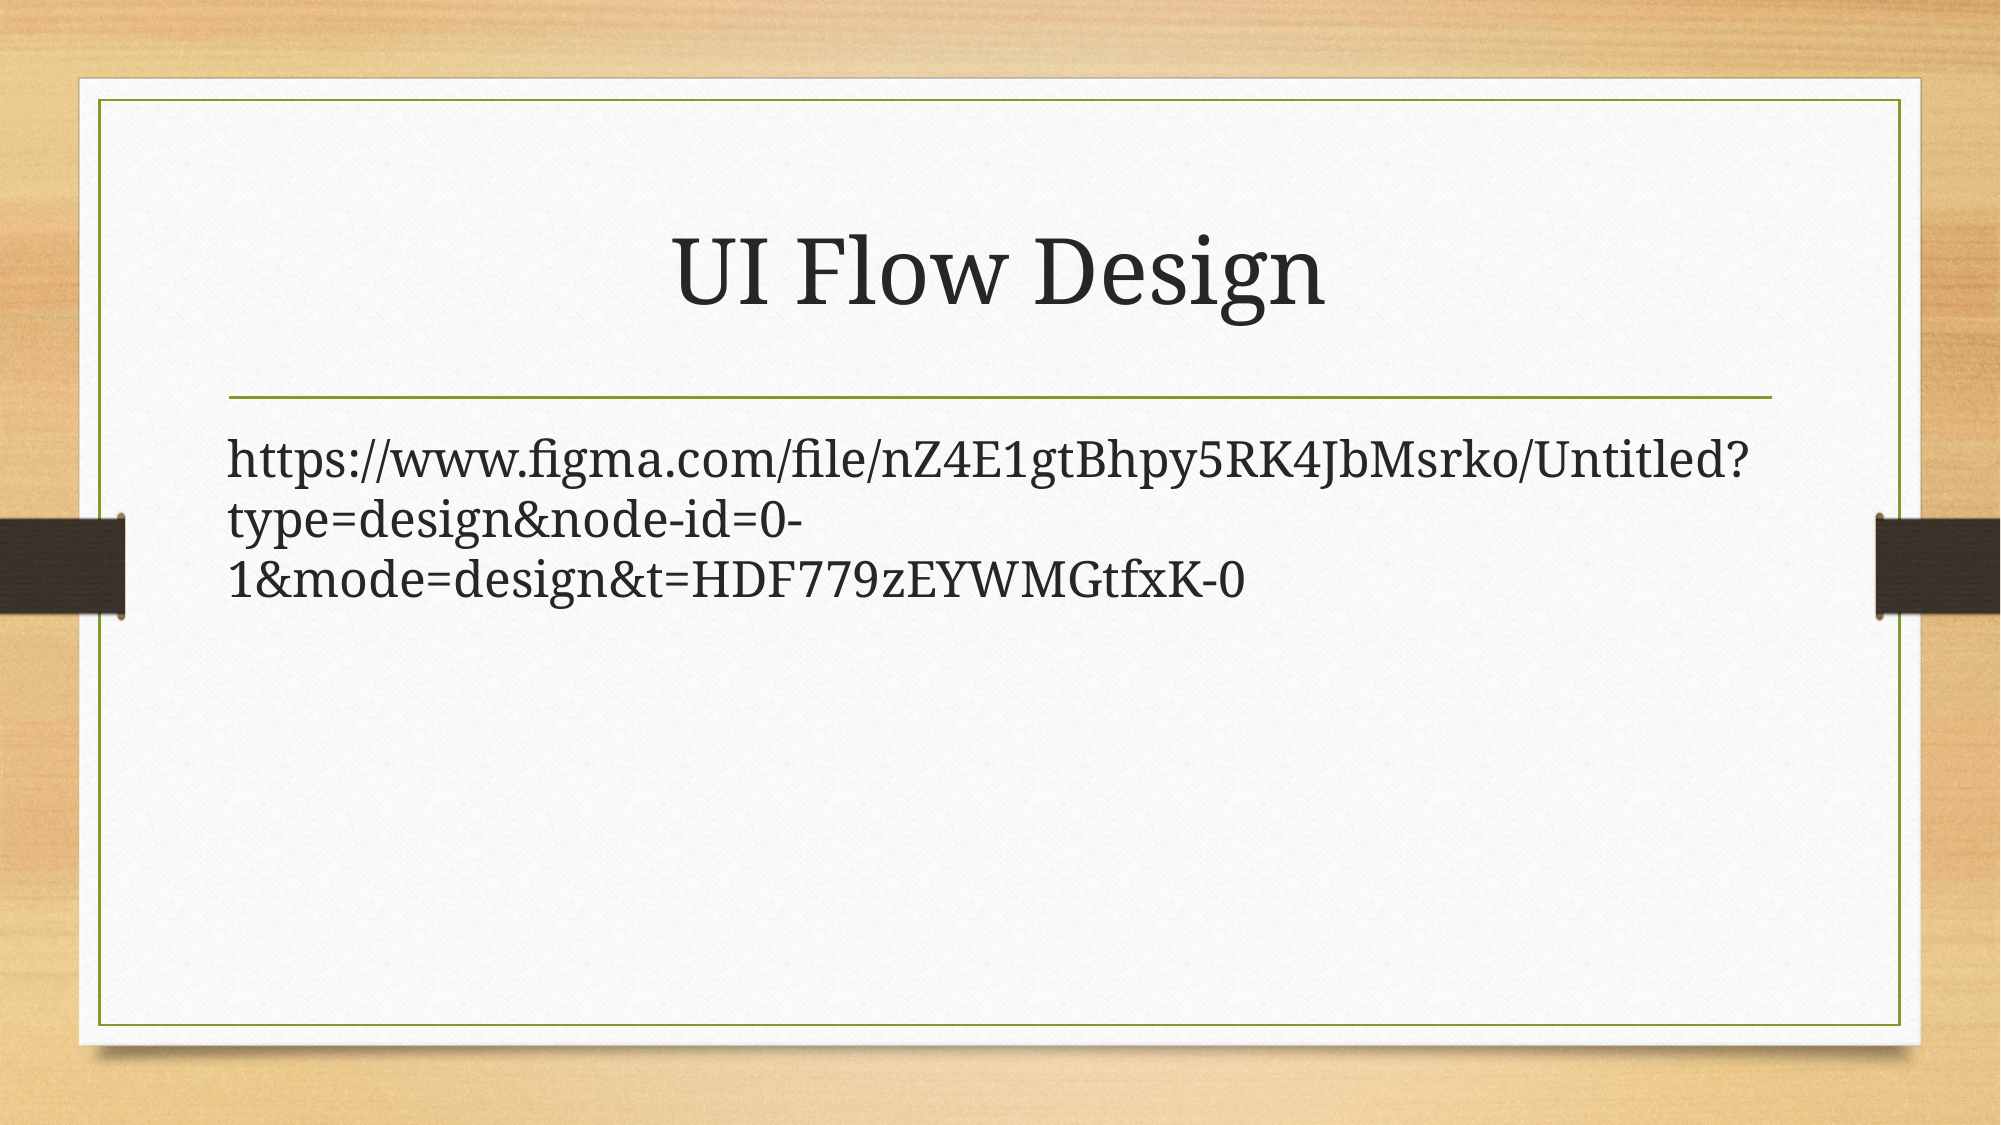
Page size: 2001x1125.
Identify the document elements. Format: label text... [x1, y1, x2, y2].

list https://www.figma.com/file/nZ4E1gtBhpy5RK4JbMsrko/Untitled?type=design&node-id=0-1&mode=design&t=HDF779zEYWMGtfxK-0 [212, 419, 1788, 964]
title UI Flow Design [212, 161, 1788, 375]
picture [0, 0, 2001, 1125]
